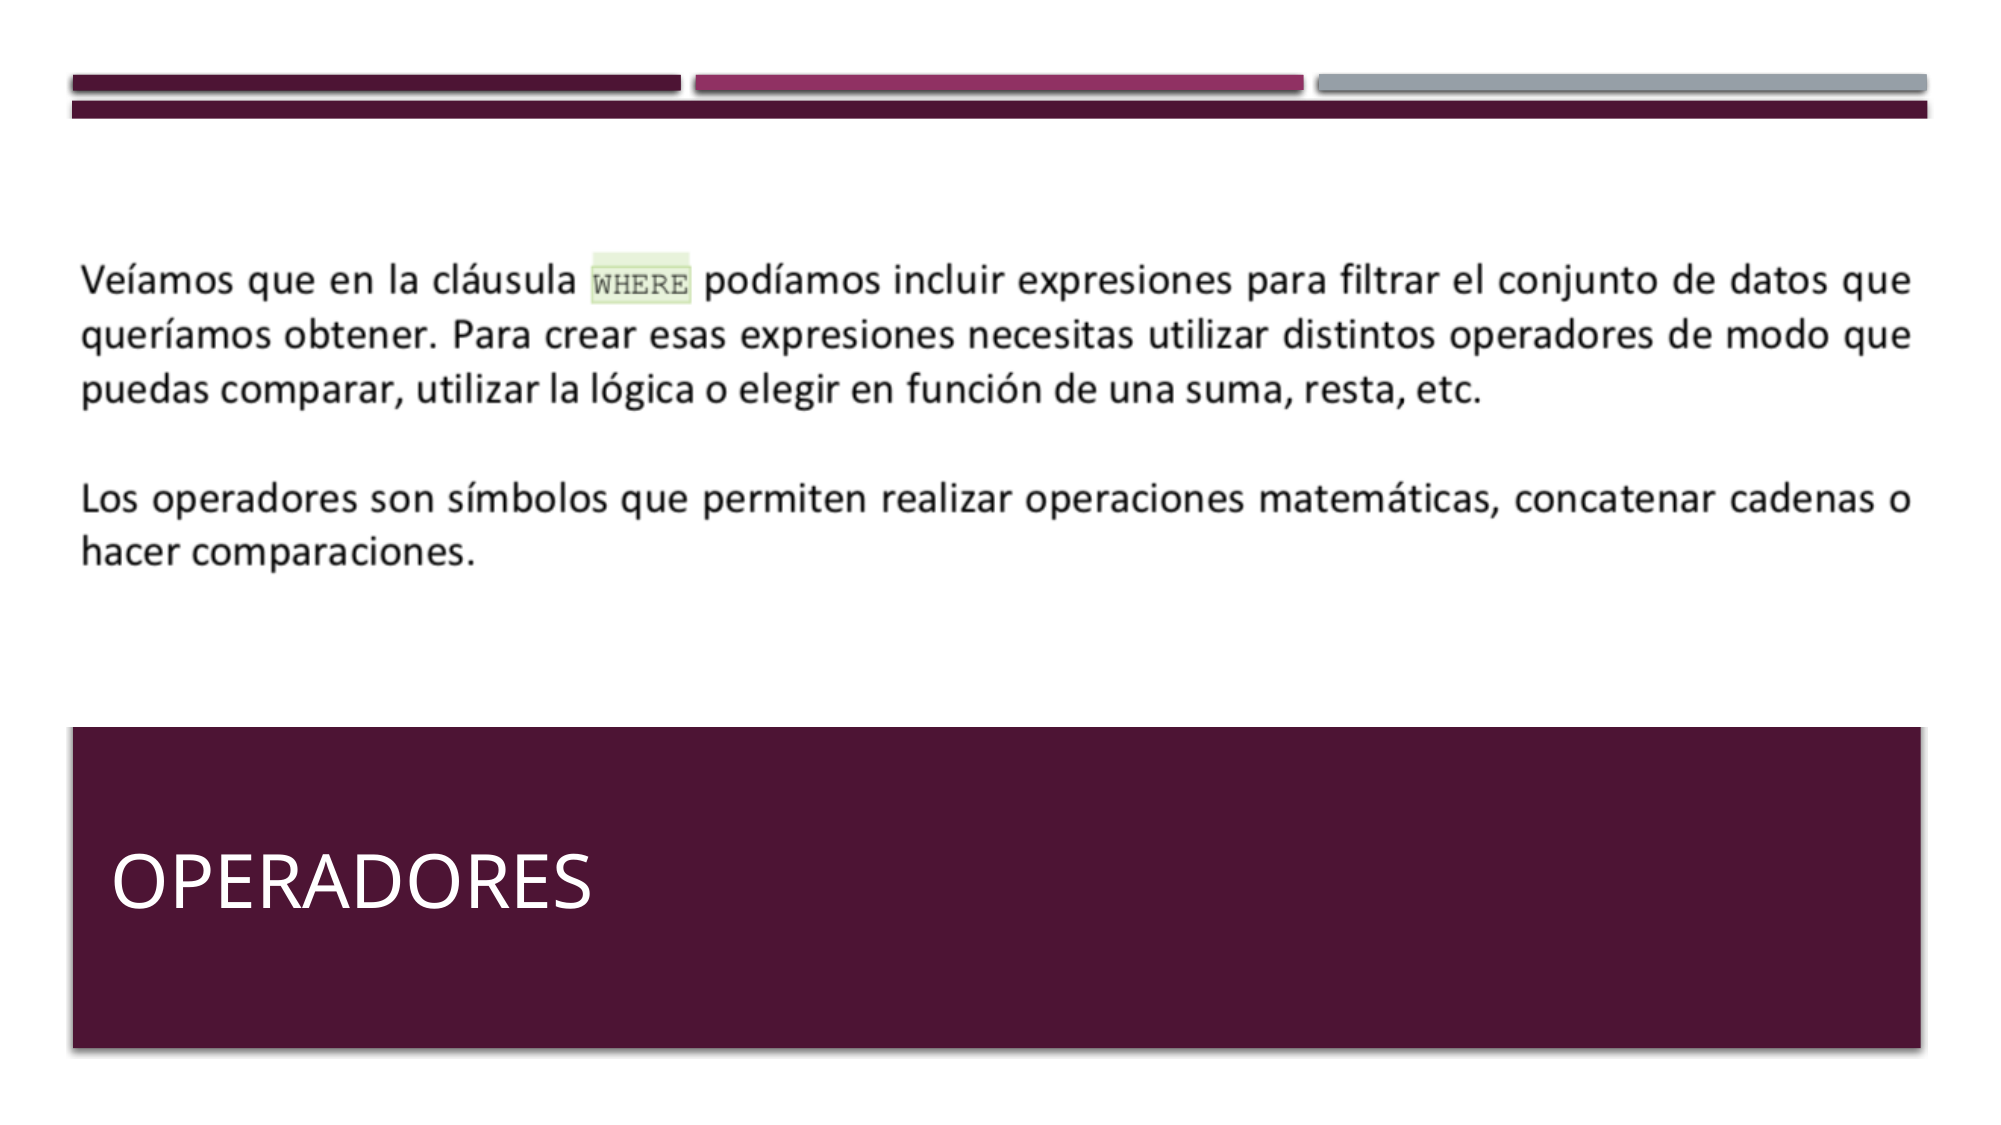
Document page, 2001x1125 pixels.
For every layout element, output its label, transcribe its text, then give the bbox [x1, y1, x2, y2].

title operadores [95, 756, 1899, 932]
text_box [1318, 73, 1928, 92]
text_box [72, 74, 682, 92]
text_box [72, 729, 1922, 1049]
text_box [695, 74, 1304, 91]
text_box [0, 117, 2000, 729]
picture [72, 235, 1922, 588]
